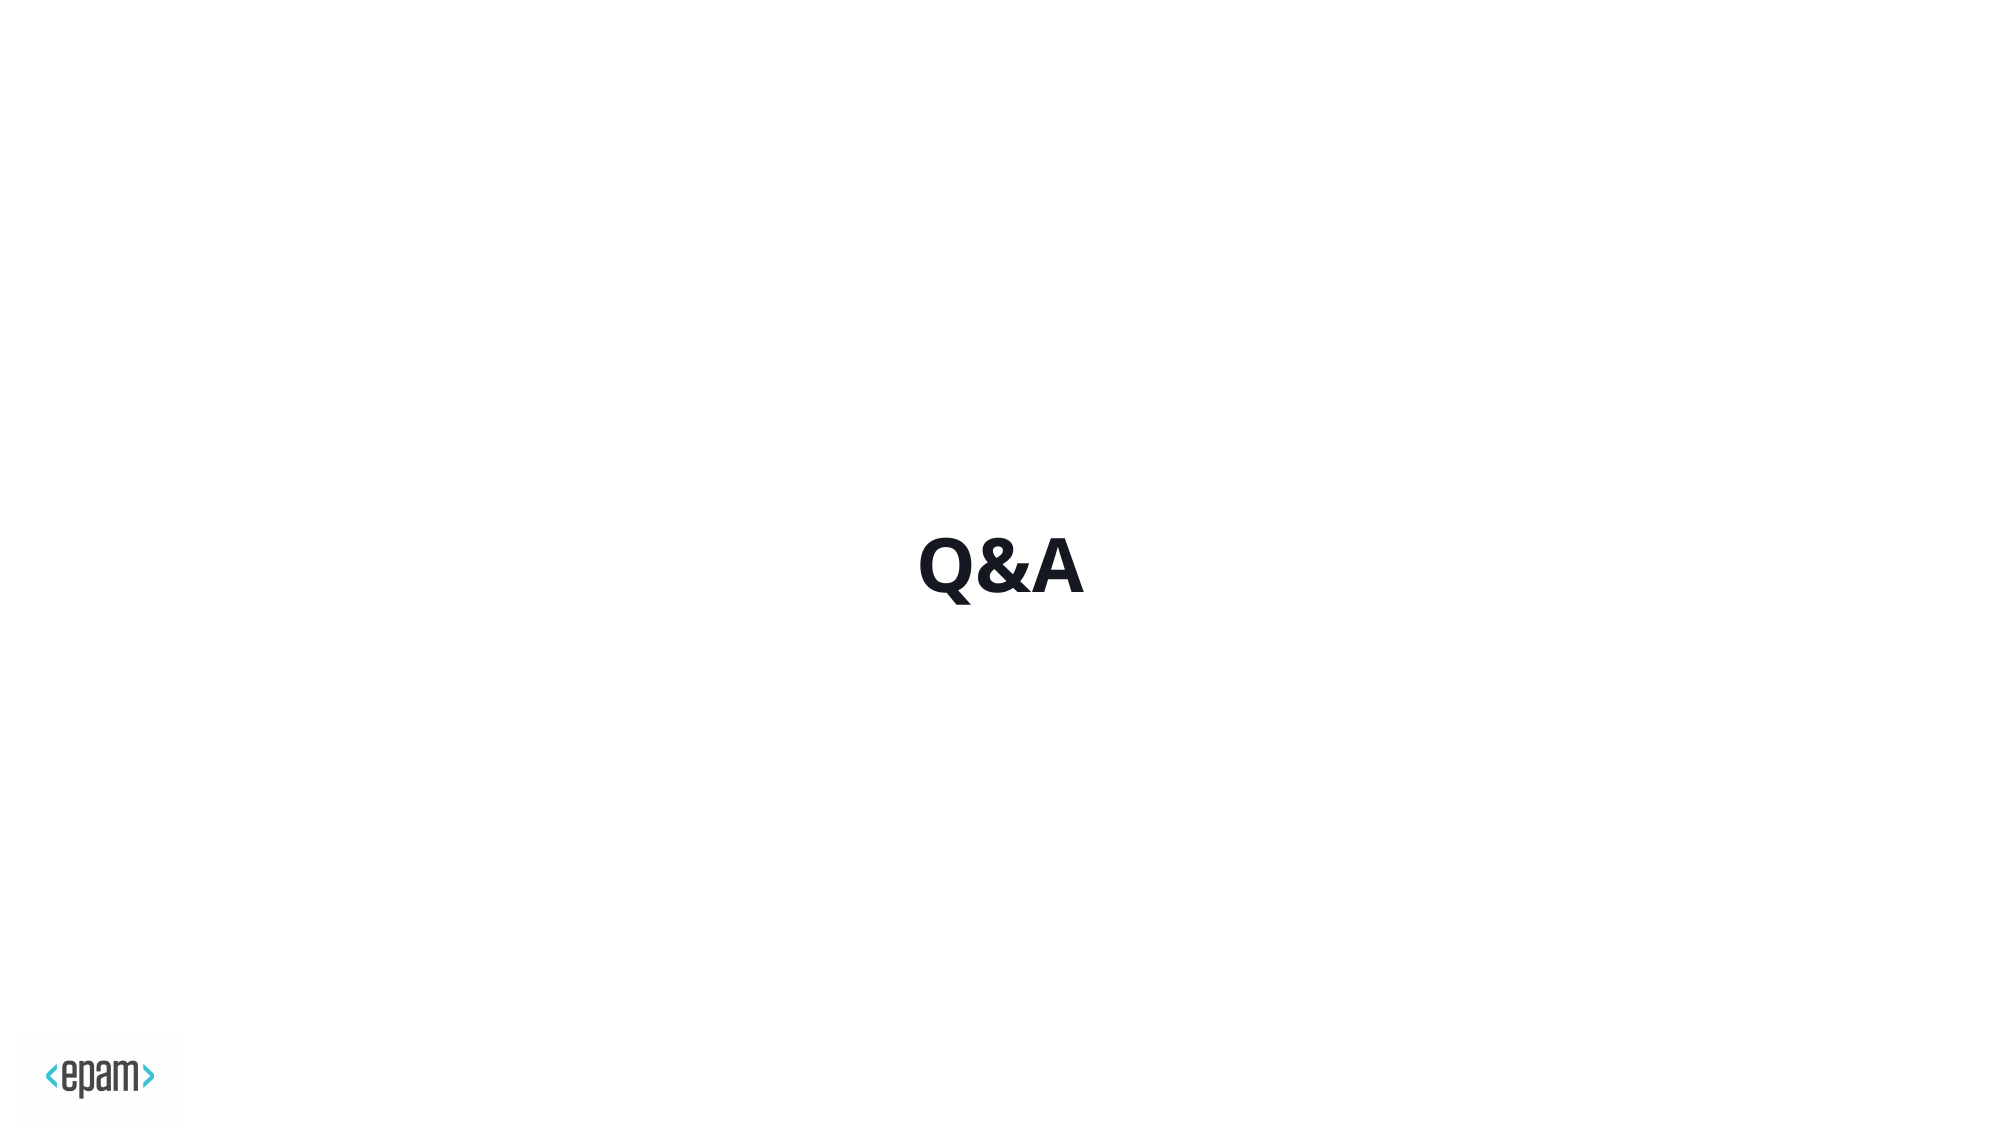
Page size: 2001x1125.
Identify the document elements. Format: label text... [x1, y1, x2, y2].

title Q&A [99, 468, 1900, 657]
picture [17, 1036, 183, 1123]
